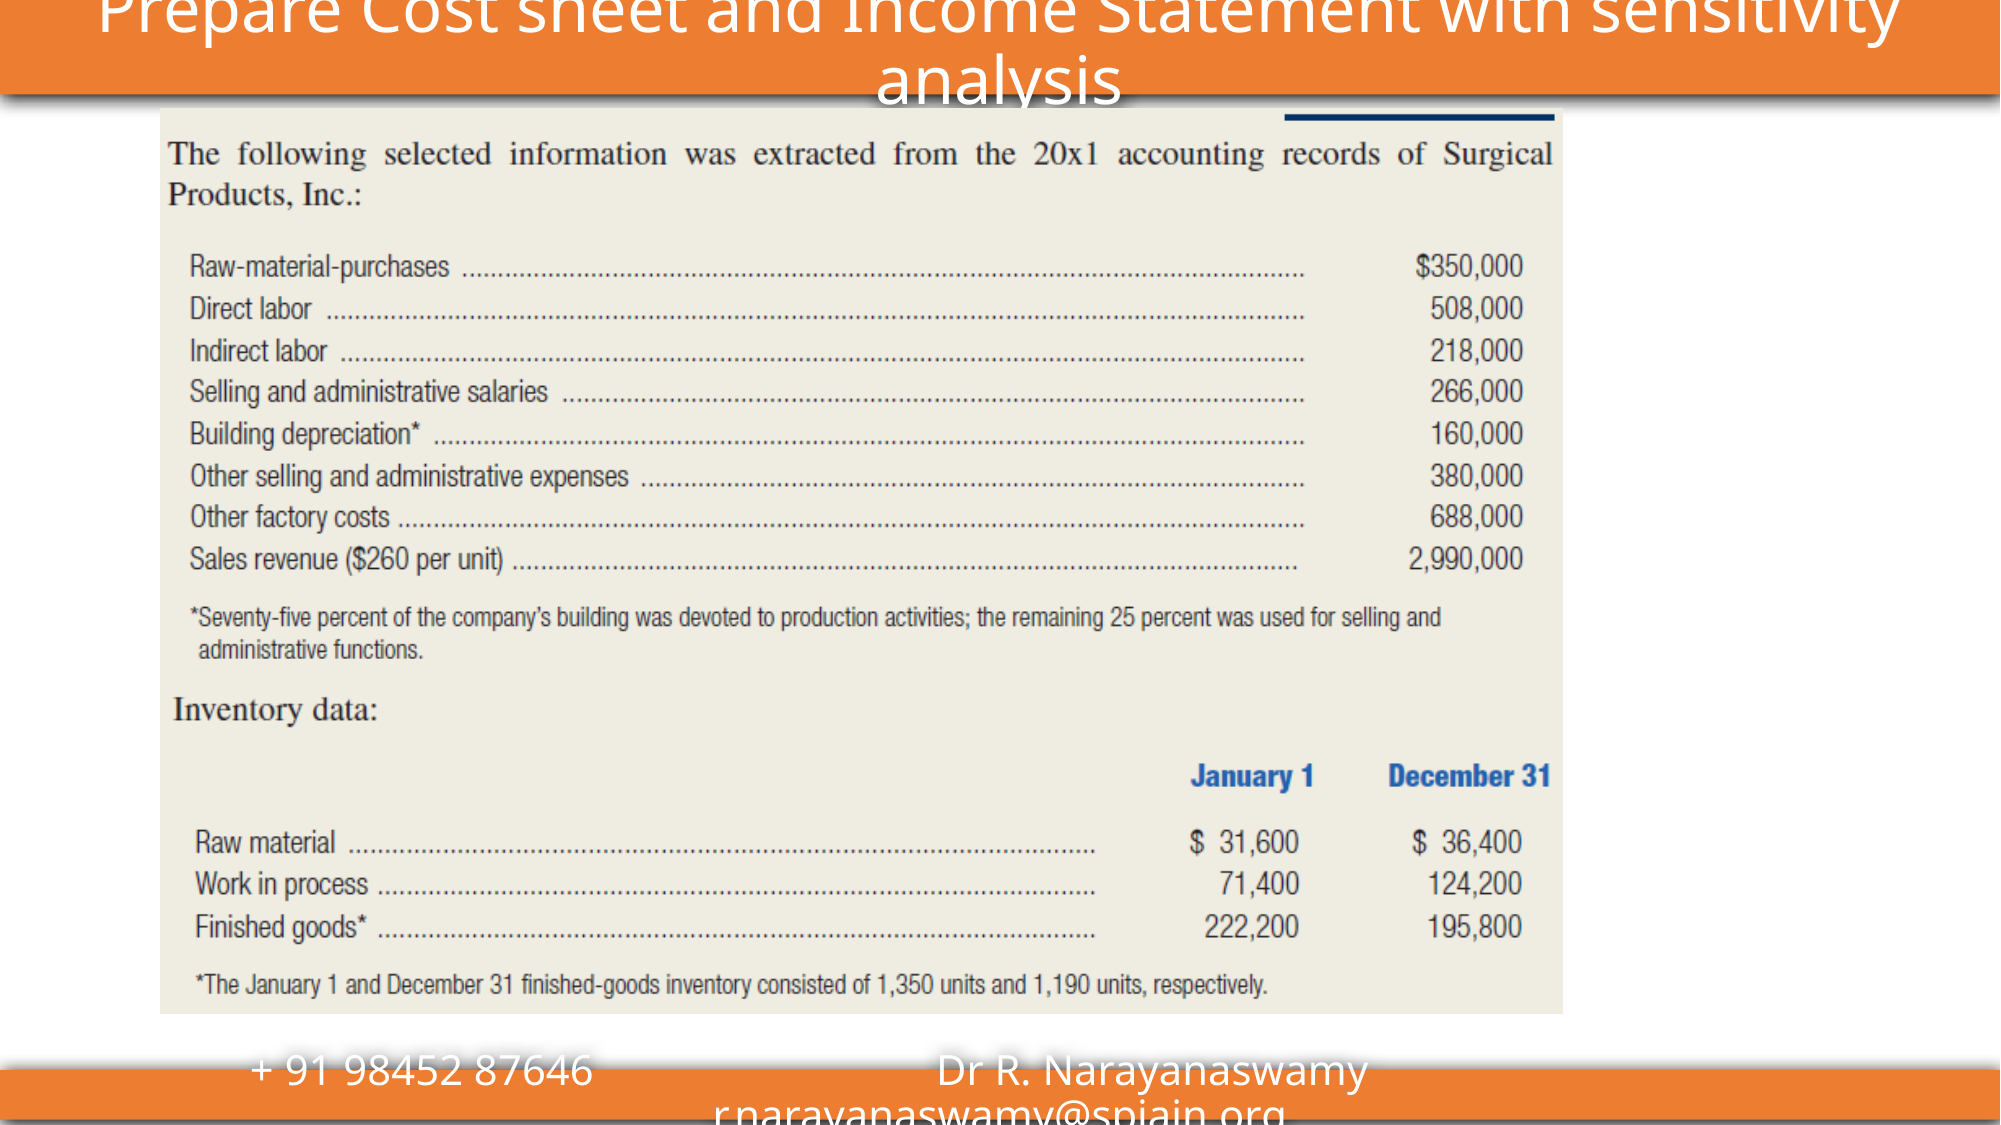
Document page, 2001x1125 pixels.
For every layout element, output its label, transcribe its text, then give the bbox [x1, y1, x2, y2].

title Prepare Cost sheet and Income Statement with sensitivity analysis [0, 0, 2000, 95]
picture [160, 671, 1563, 1014]
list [160, 108, 1563, 671]
text_box + 91 98452 87646 Dr R. Narayanaswamy r.narayanaswamy@spjain.org [0, 1070, 2000, 1120]
